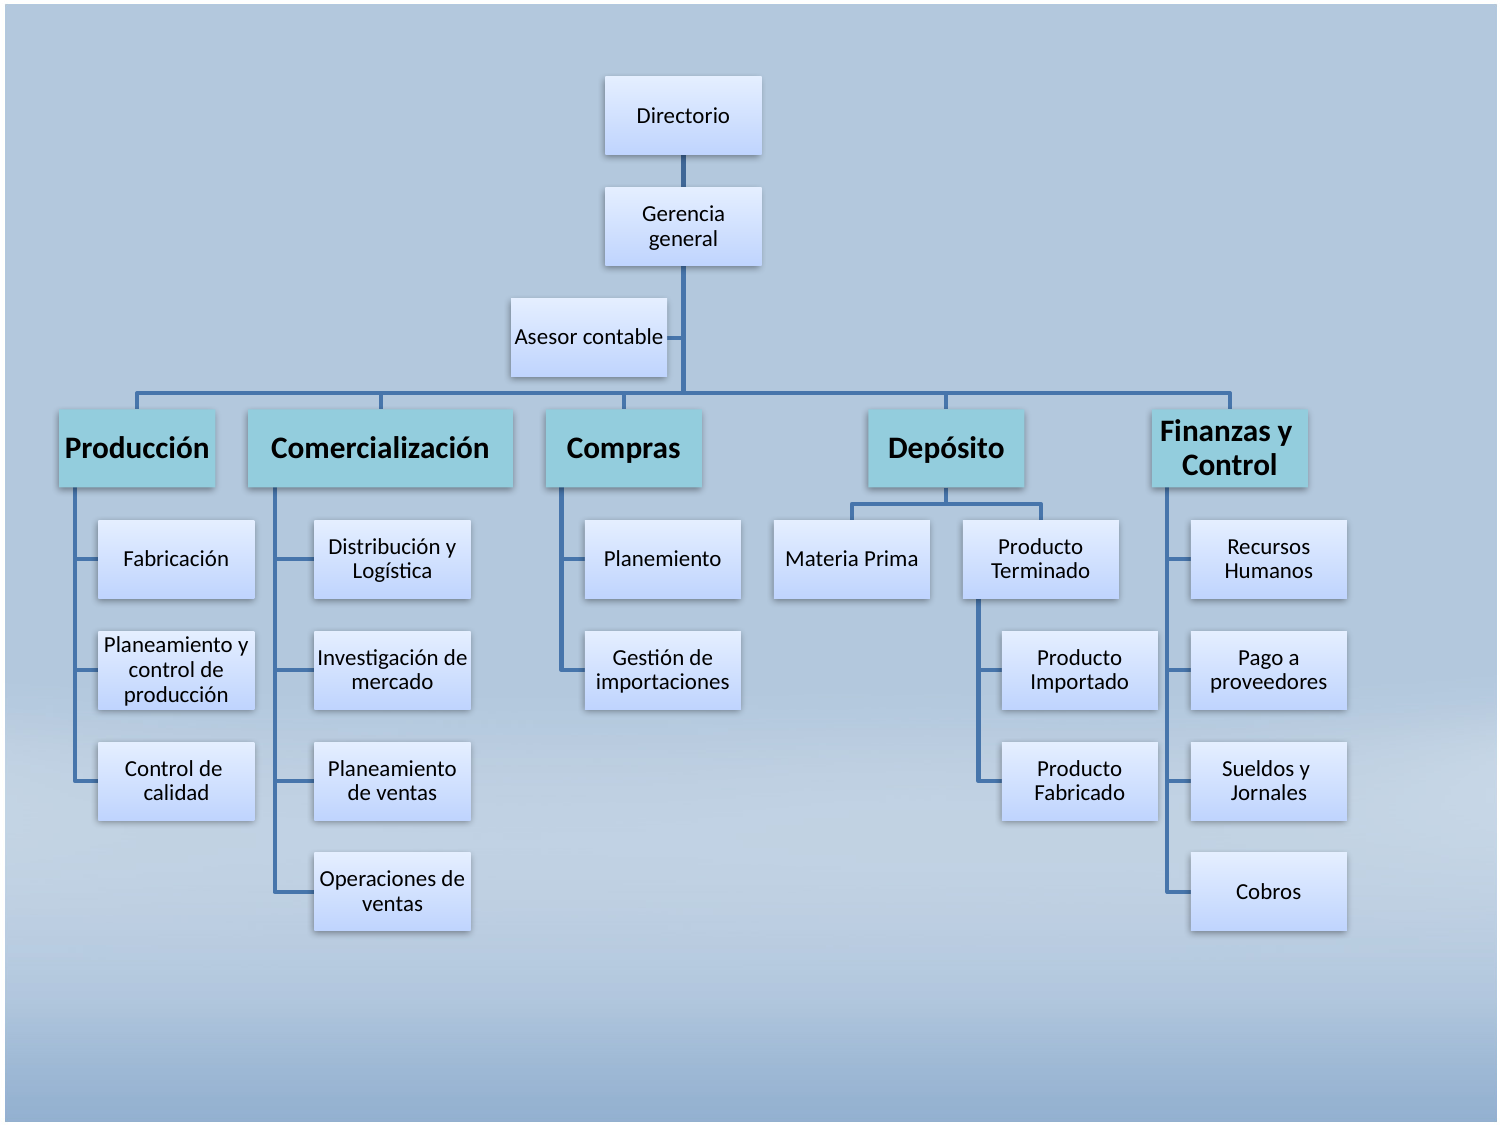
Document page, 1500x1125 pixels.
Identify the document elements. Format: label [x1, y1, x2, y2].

text_box [58, 46, 1348, 962]
picture [0, 0, 1500, 1125]
